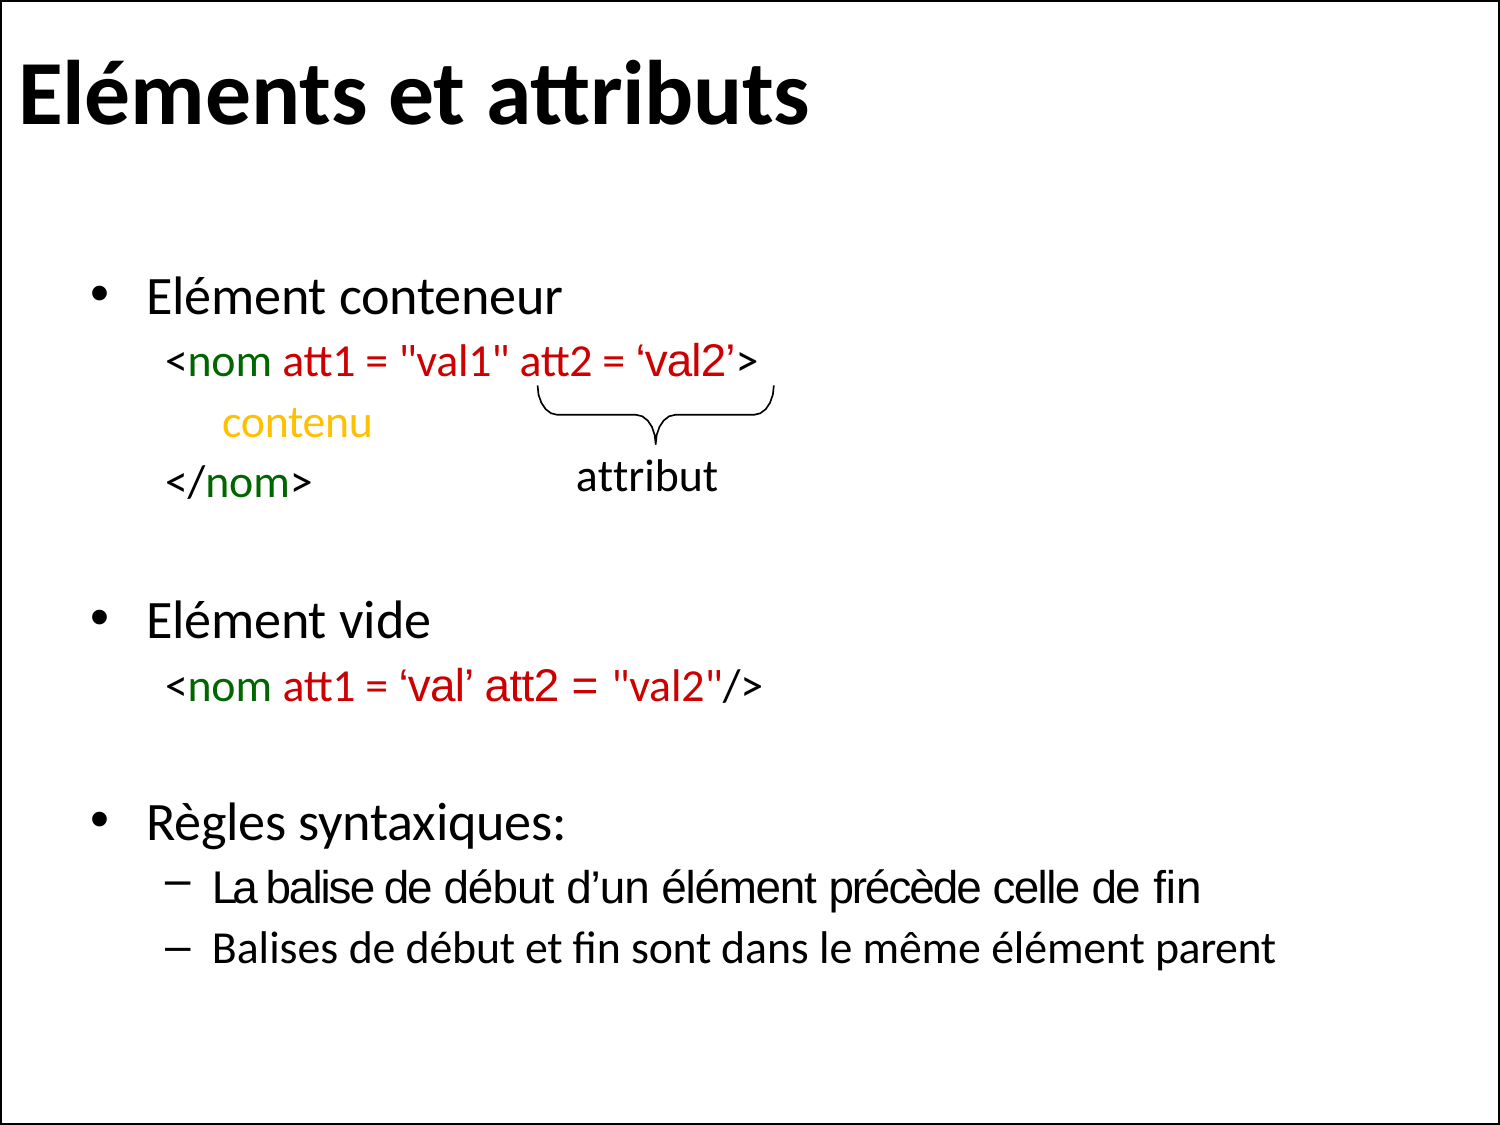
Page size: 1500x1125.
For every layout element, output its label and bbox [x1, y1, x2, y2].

text_box [0, 0, 1500, 1125]
